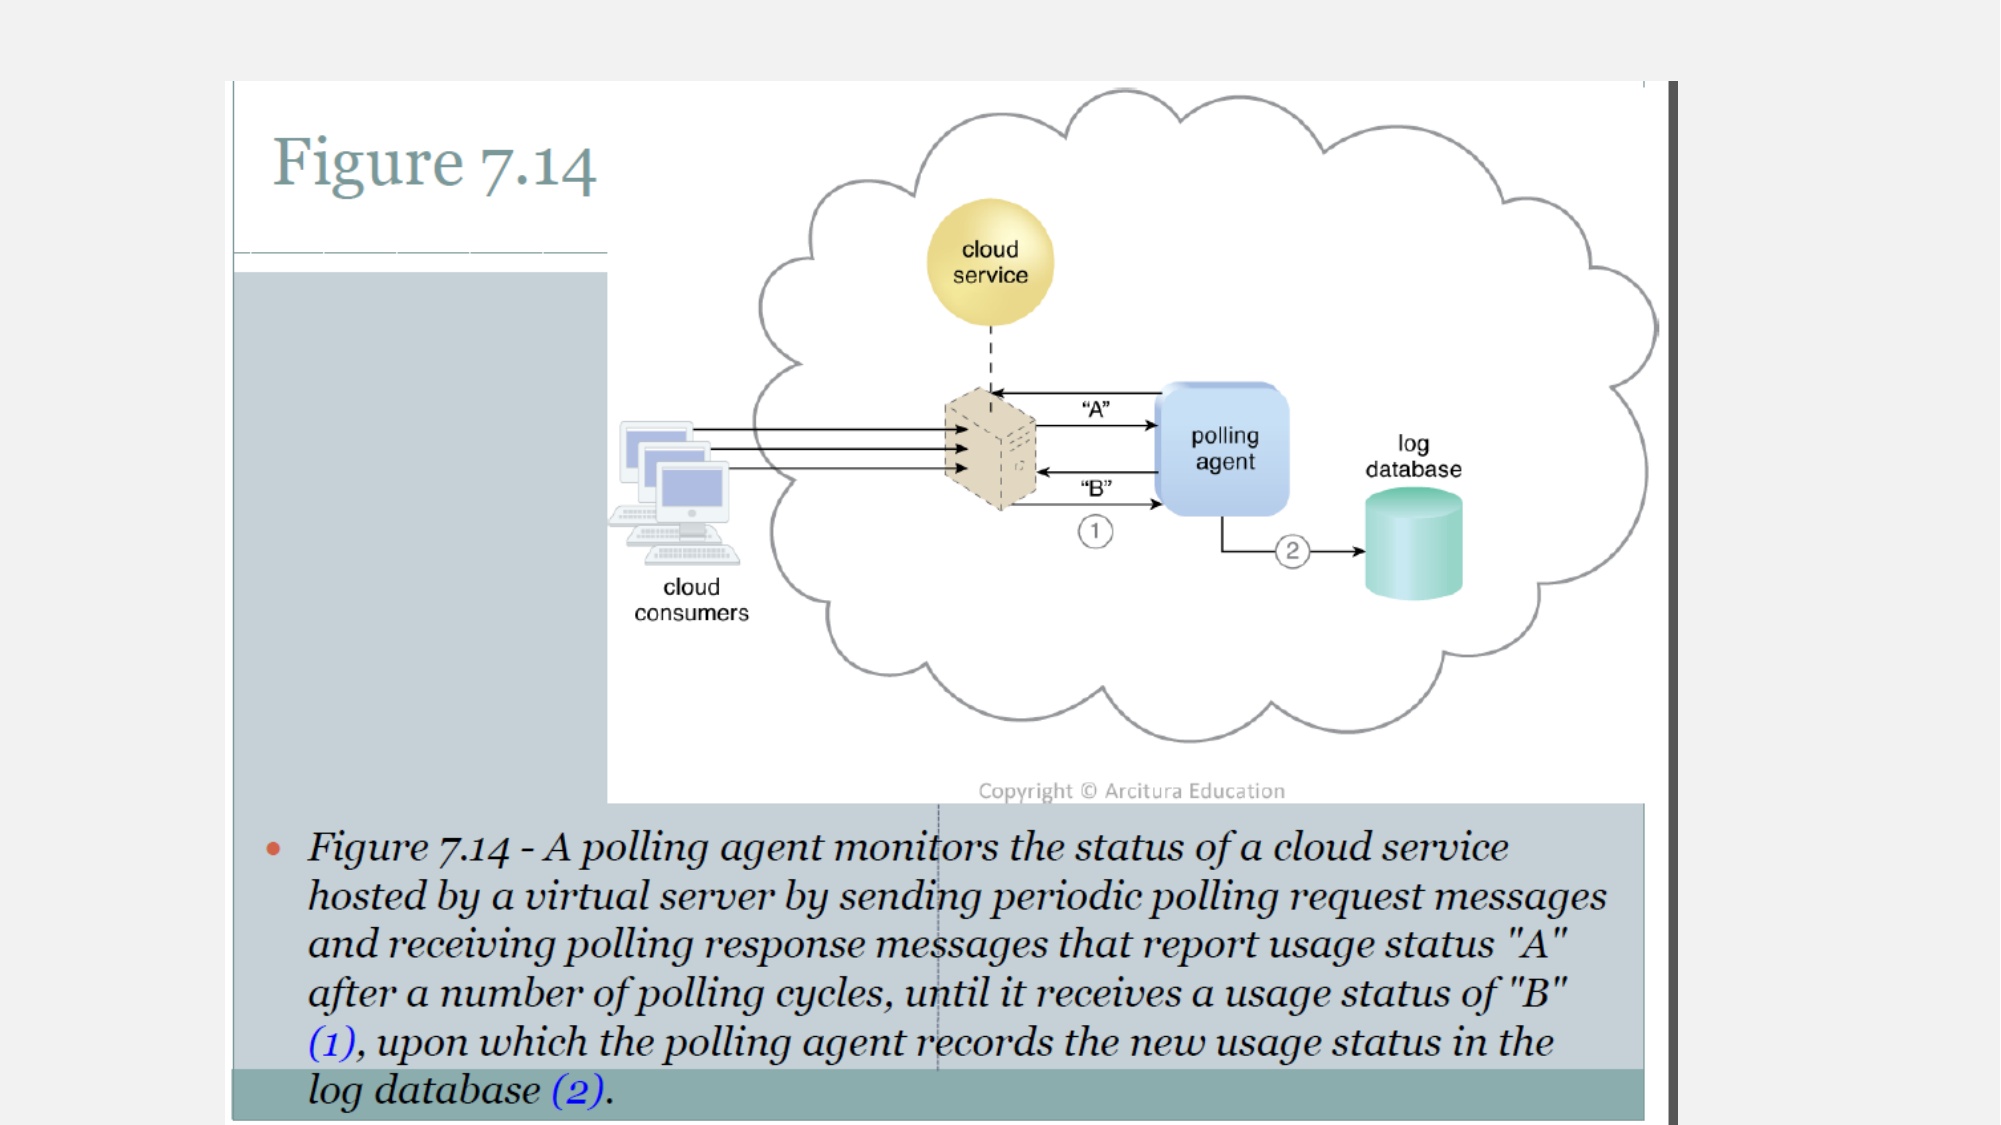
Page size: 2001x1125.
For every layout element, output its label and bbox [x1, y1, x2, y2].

list [224, 81, 1678, 1125]
